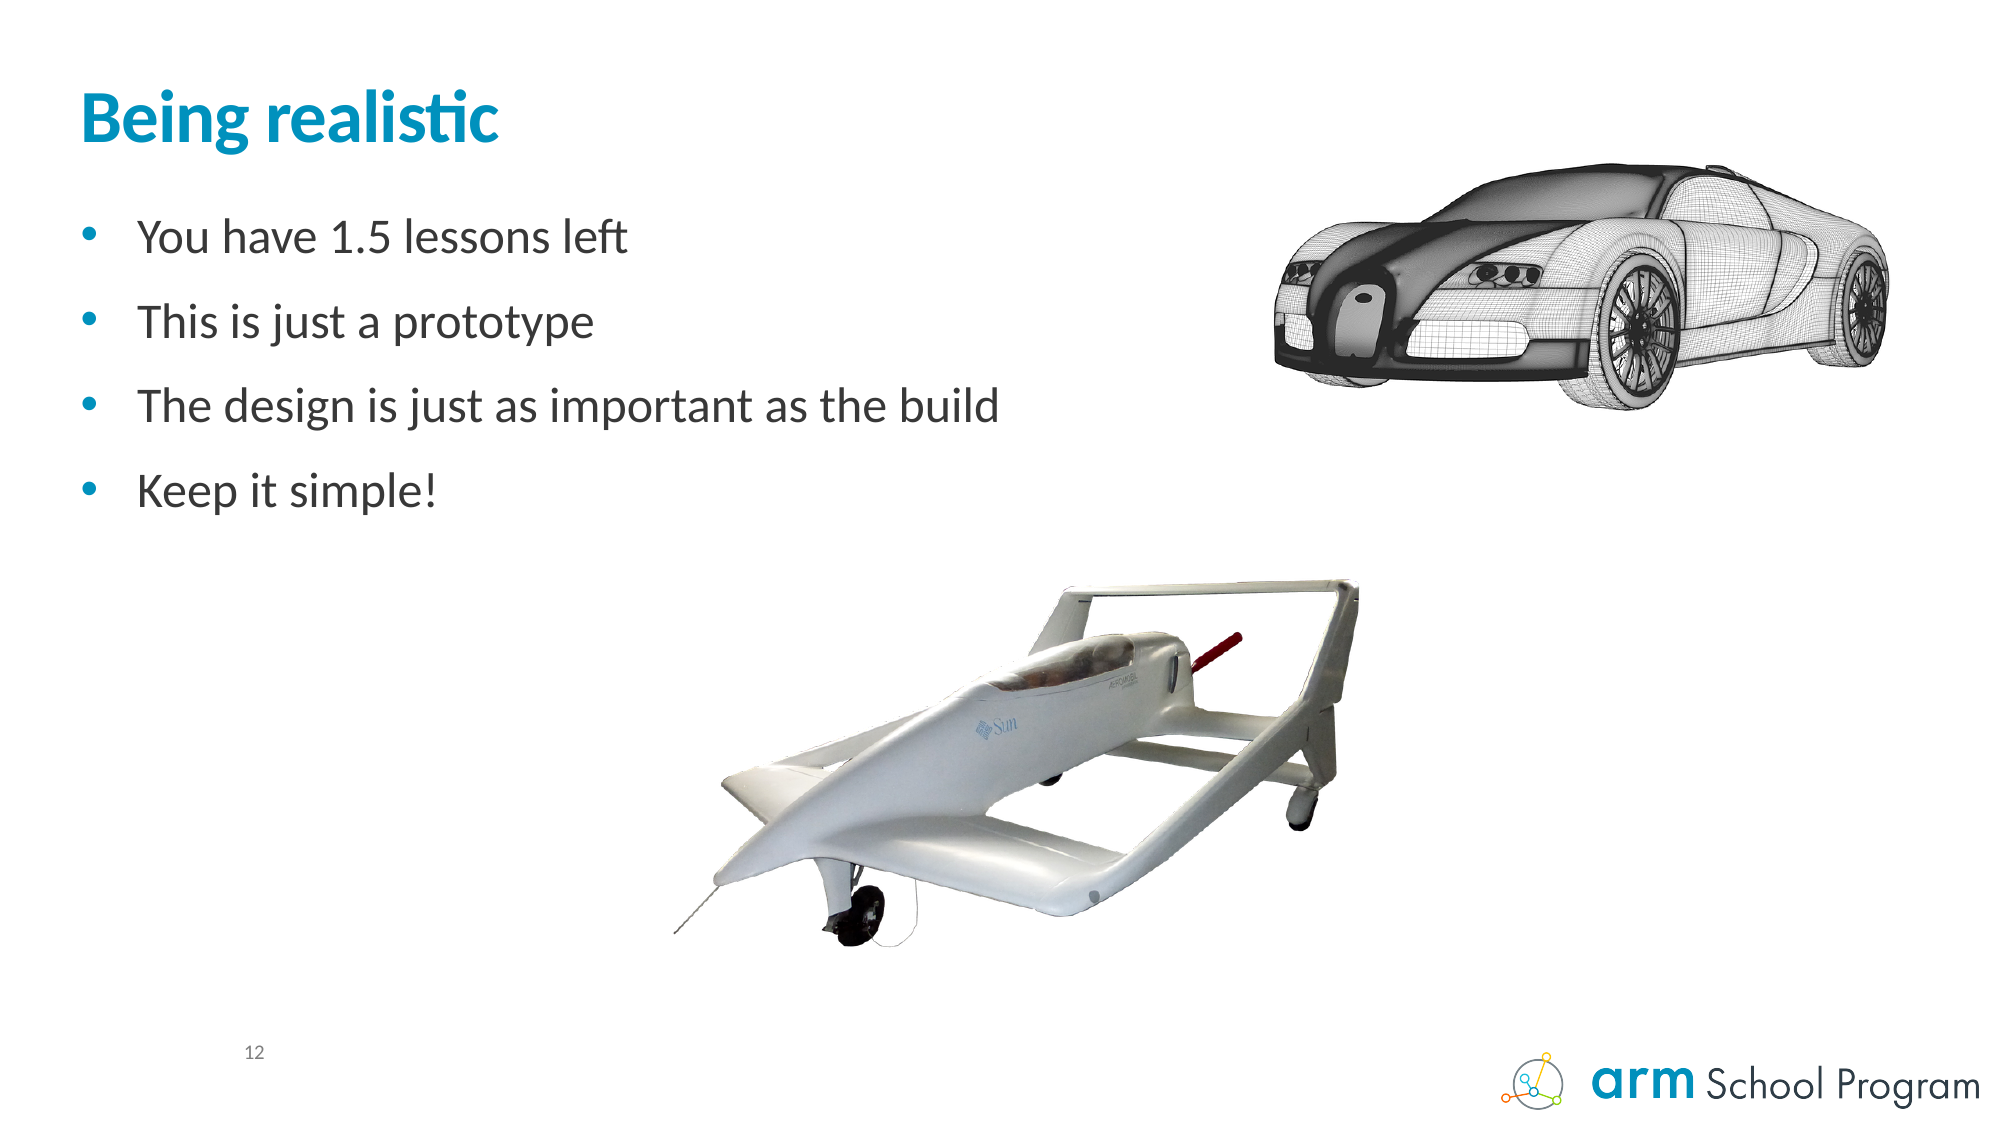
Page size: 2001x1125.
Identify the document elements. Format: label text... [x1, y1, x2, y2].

picture [1192, 72, 1943, 494]
picture [1501, 1052, 1979, 1110]
picture [659, 552, 1459, 1003]
list You have 1.5 lessons left This is just a prototype The design is just as important as the build Keep it simple! [80, 203, 1915, 957]
title Being realistic [80, 48, 1915, 158]
